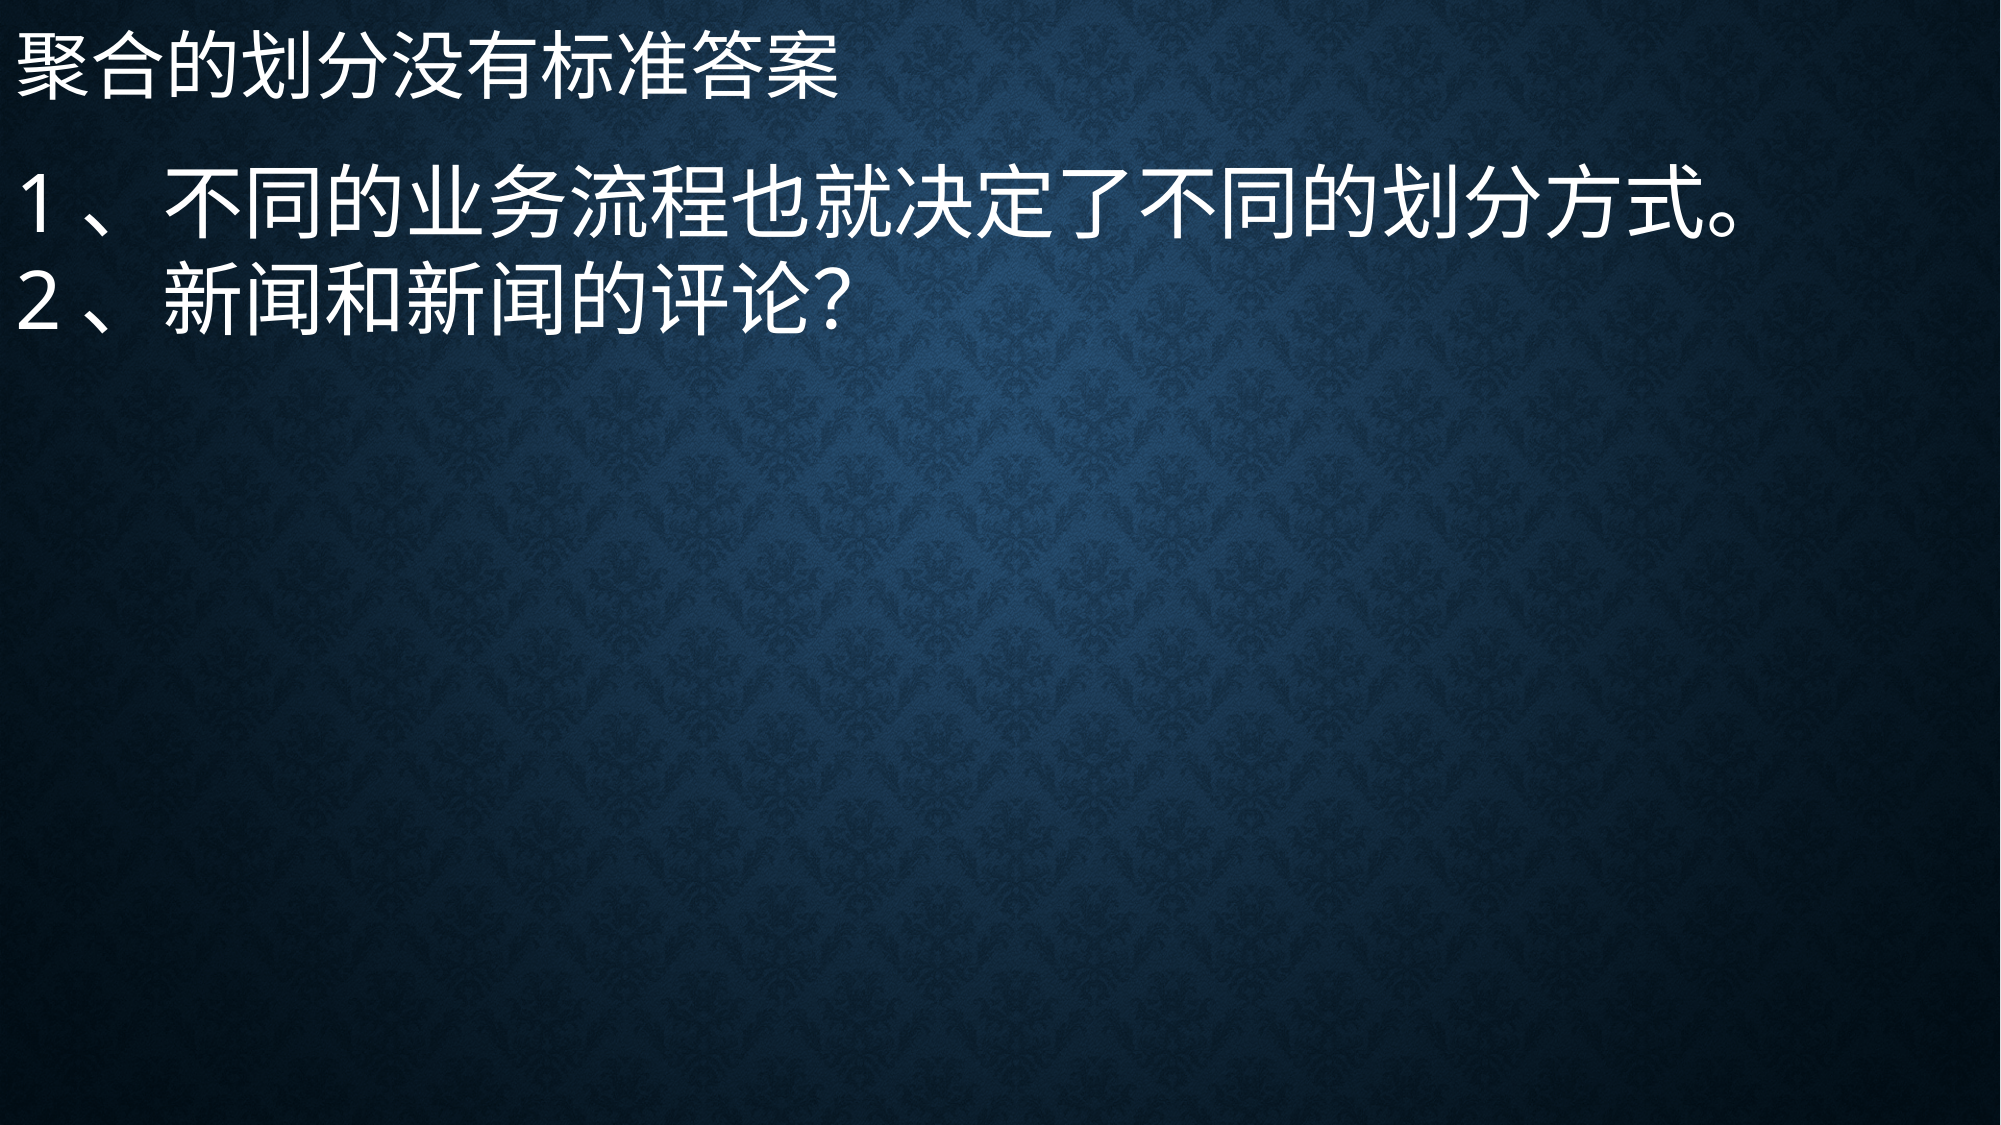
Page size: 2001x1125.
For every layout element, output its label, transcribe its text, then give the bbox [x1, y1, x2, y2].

text_box 1、不同的业务流程也就决定了不同的划分方式。 2、新闻和新闻的评论？ [0, 143, 1959, 1115]
list 聚合的划分没有标准答案 [0, 10, 1959, 122]
